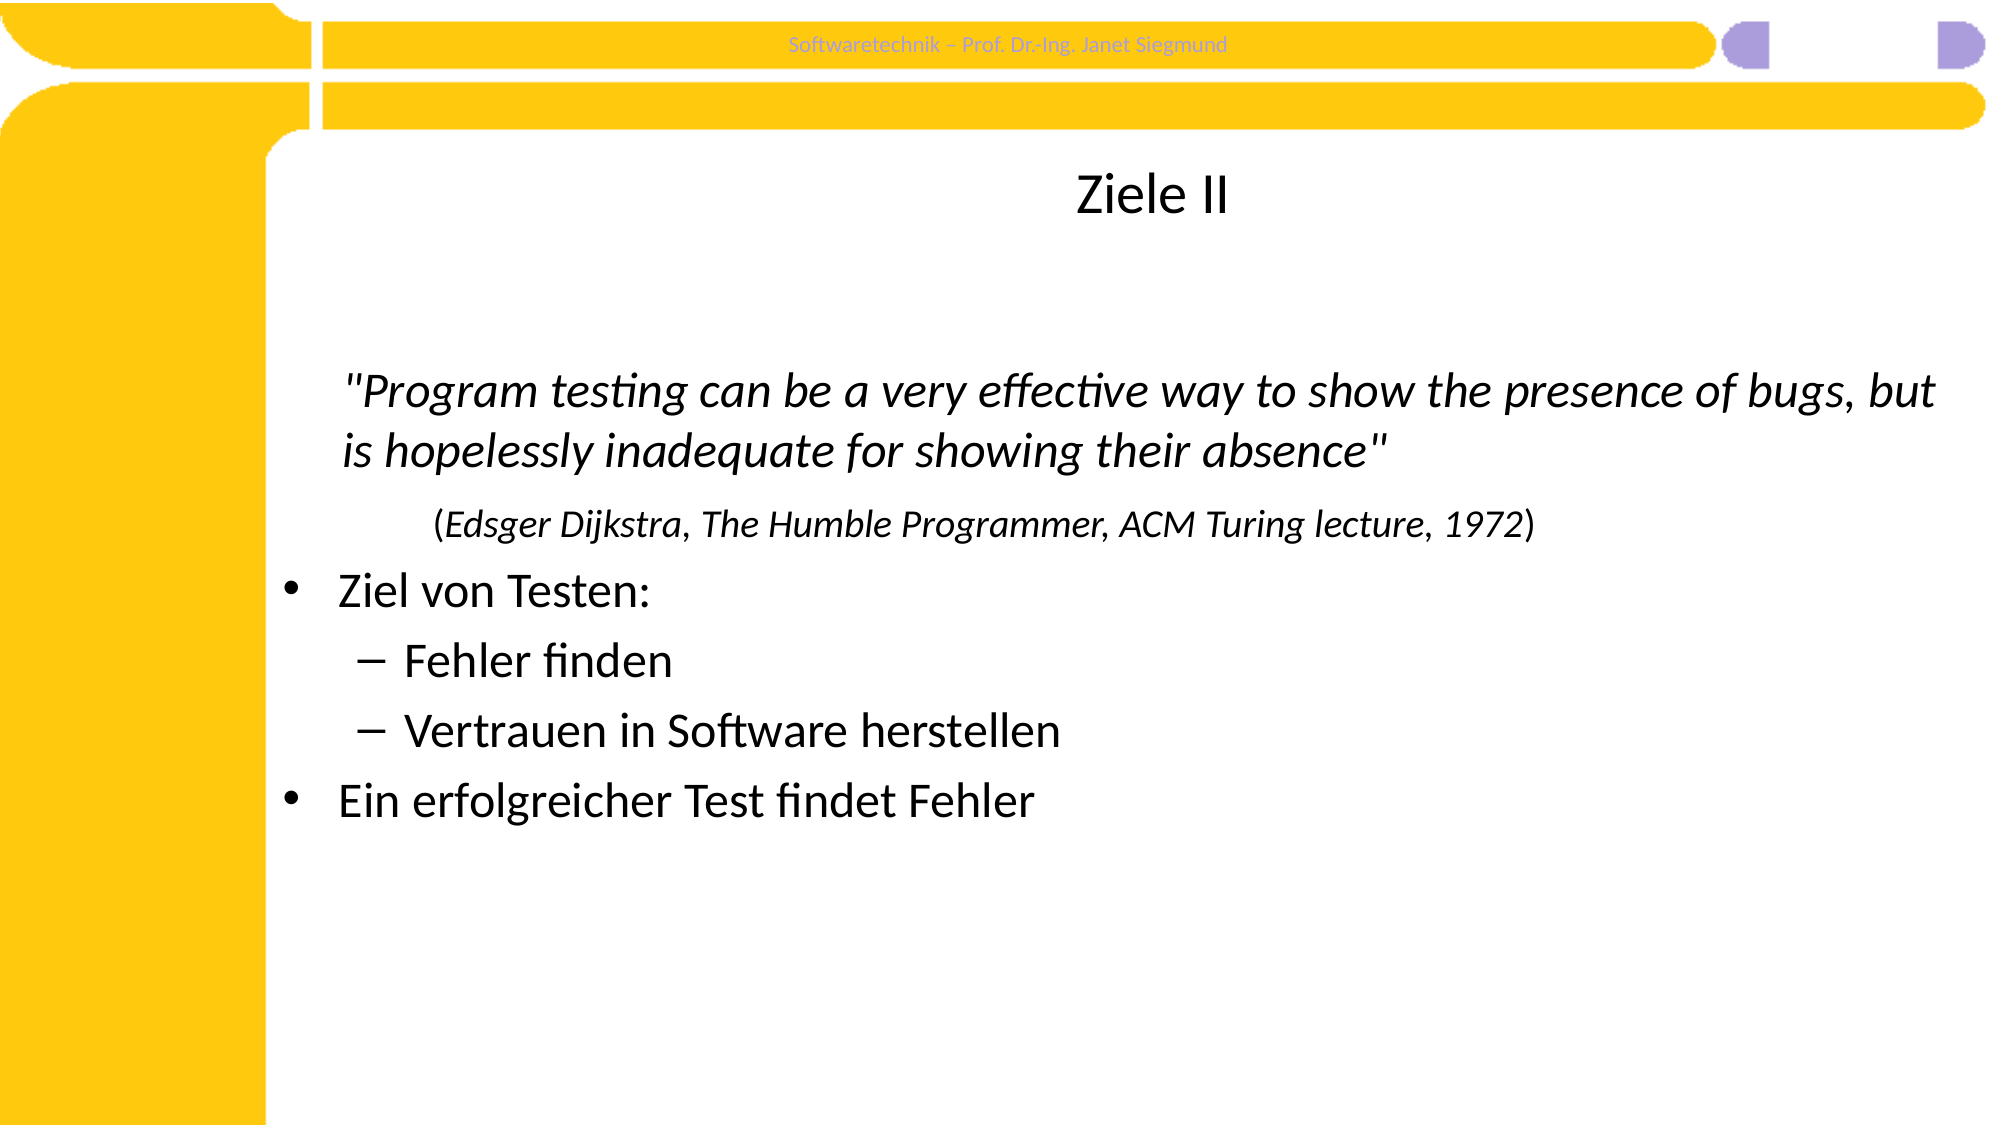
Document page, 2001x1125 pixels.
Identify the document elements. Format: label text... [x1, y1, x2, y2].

list "Program testing can be a very effective way to show the presence of bugs, but is hopelessly inadequate for showing their absence" (Edsger Dijkstra, The Humble Programmer, ACM Turing lecture, 1972) Ziel von Testen: Fehler finden Vertrauen in Software herstellen Ein erfolgreicher Test findet Fehler [267, 349, 1993, 1104]
picture [0, 3, 1999, 1125]
title Ziele II [350, 137, 1957, 243]
